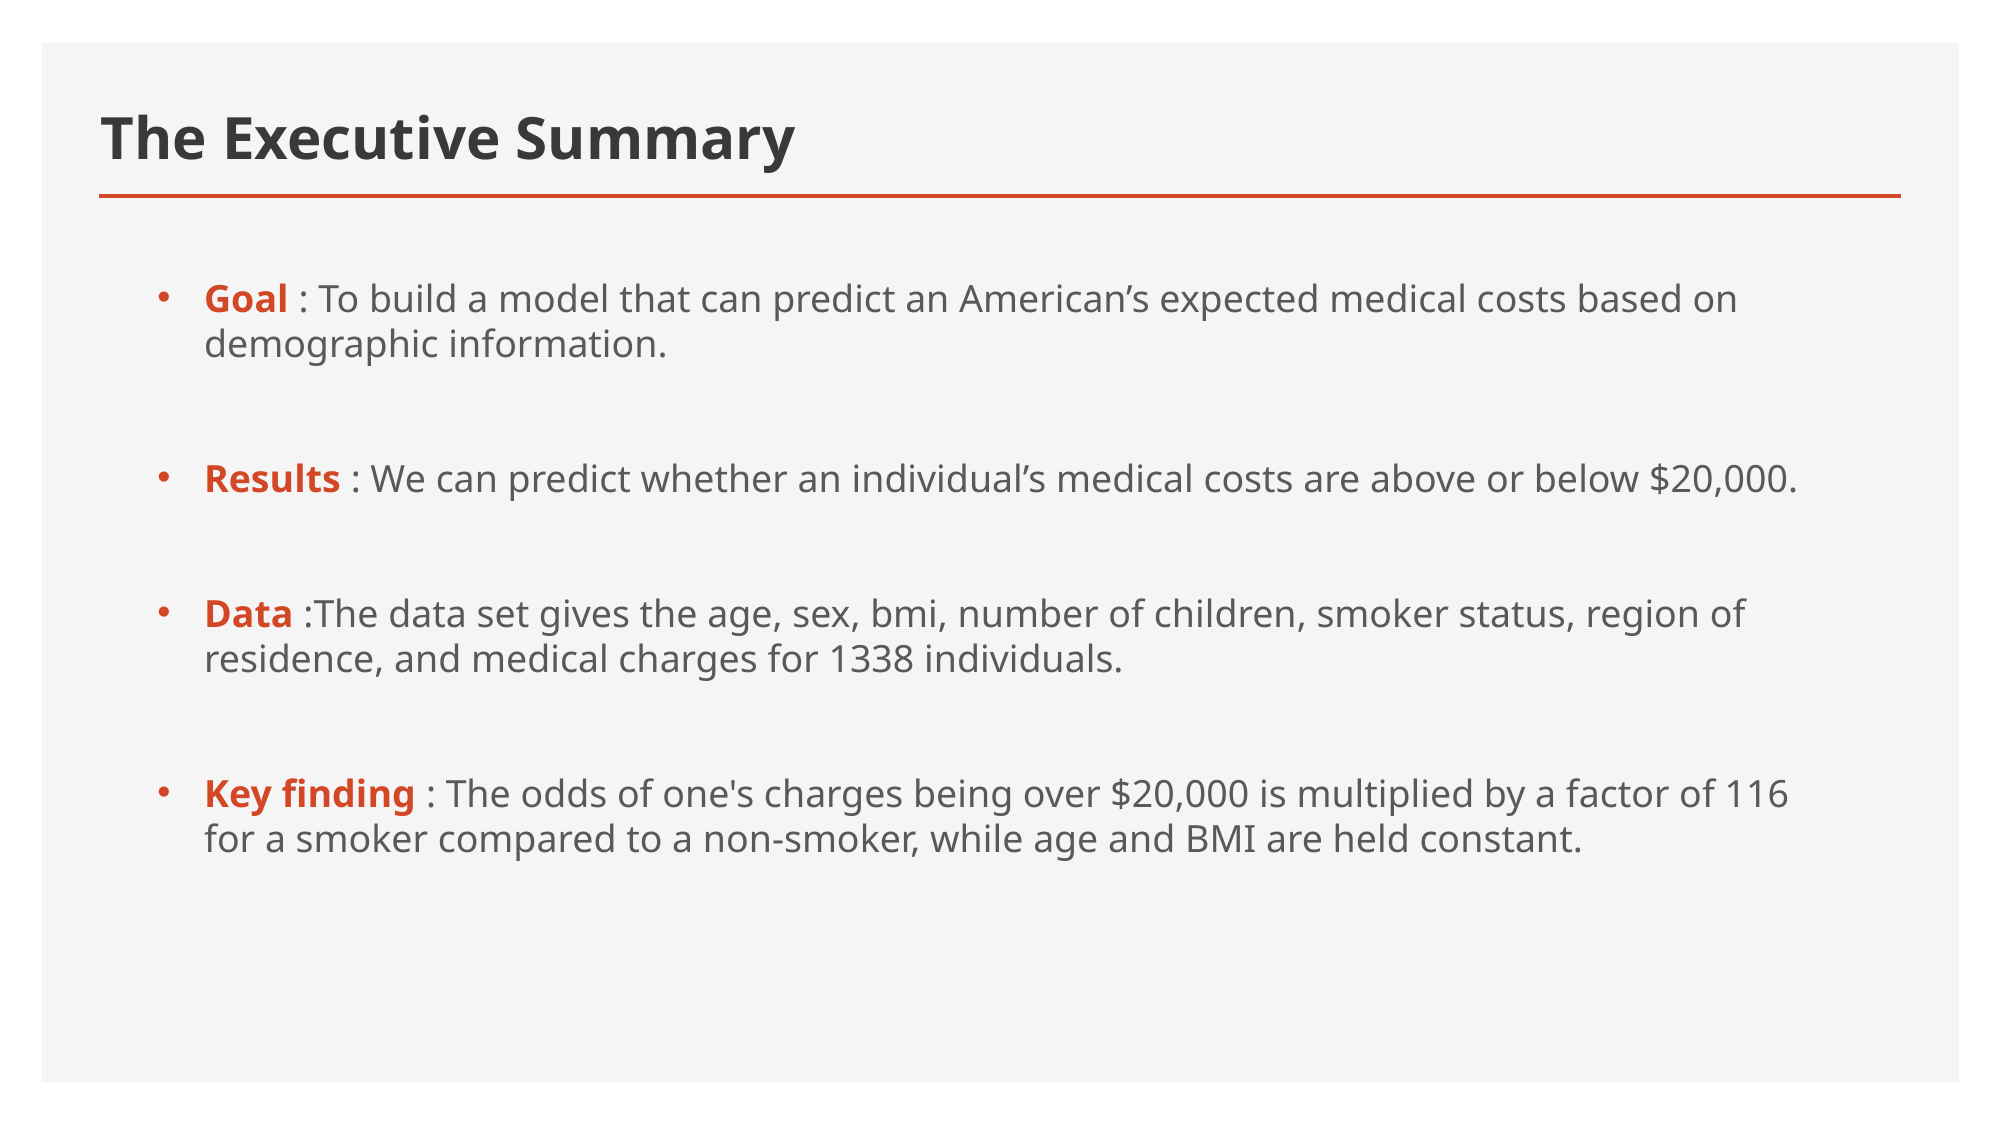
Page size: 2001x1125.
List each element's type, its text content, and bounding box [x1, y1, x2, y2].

title The Executive Summary [85, 73, 1214, 179]
text_box Goal : To build a model that can predict an American’s expected medical costs based on demographic information. Results : We can predict whether an individual’s medical costs are above or below $20,000. Data :The data set gives the age, sex, bmi, number of children, smoker status, region of residence, and medical charges for 1338 individuals. Key finding : The odds of one's charges being over $20,000 is multiplied by a factor of 116 for a smoker compared to a non-smoker, while age and BMI are held constant. [142, 267, 1825, 867]
